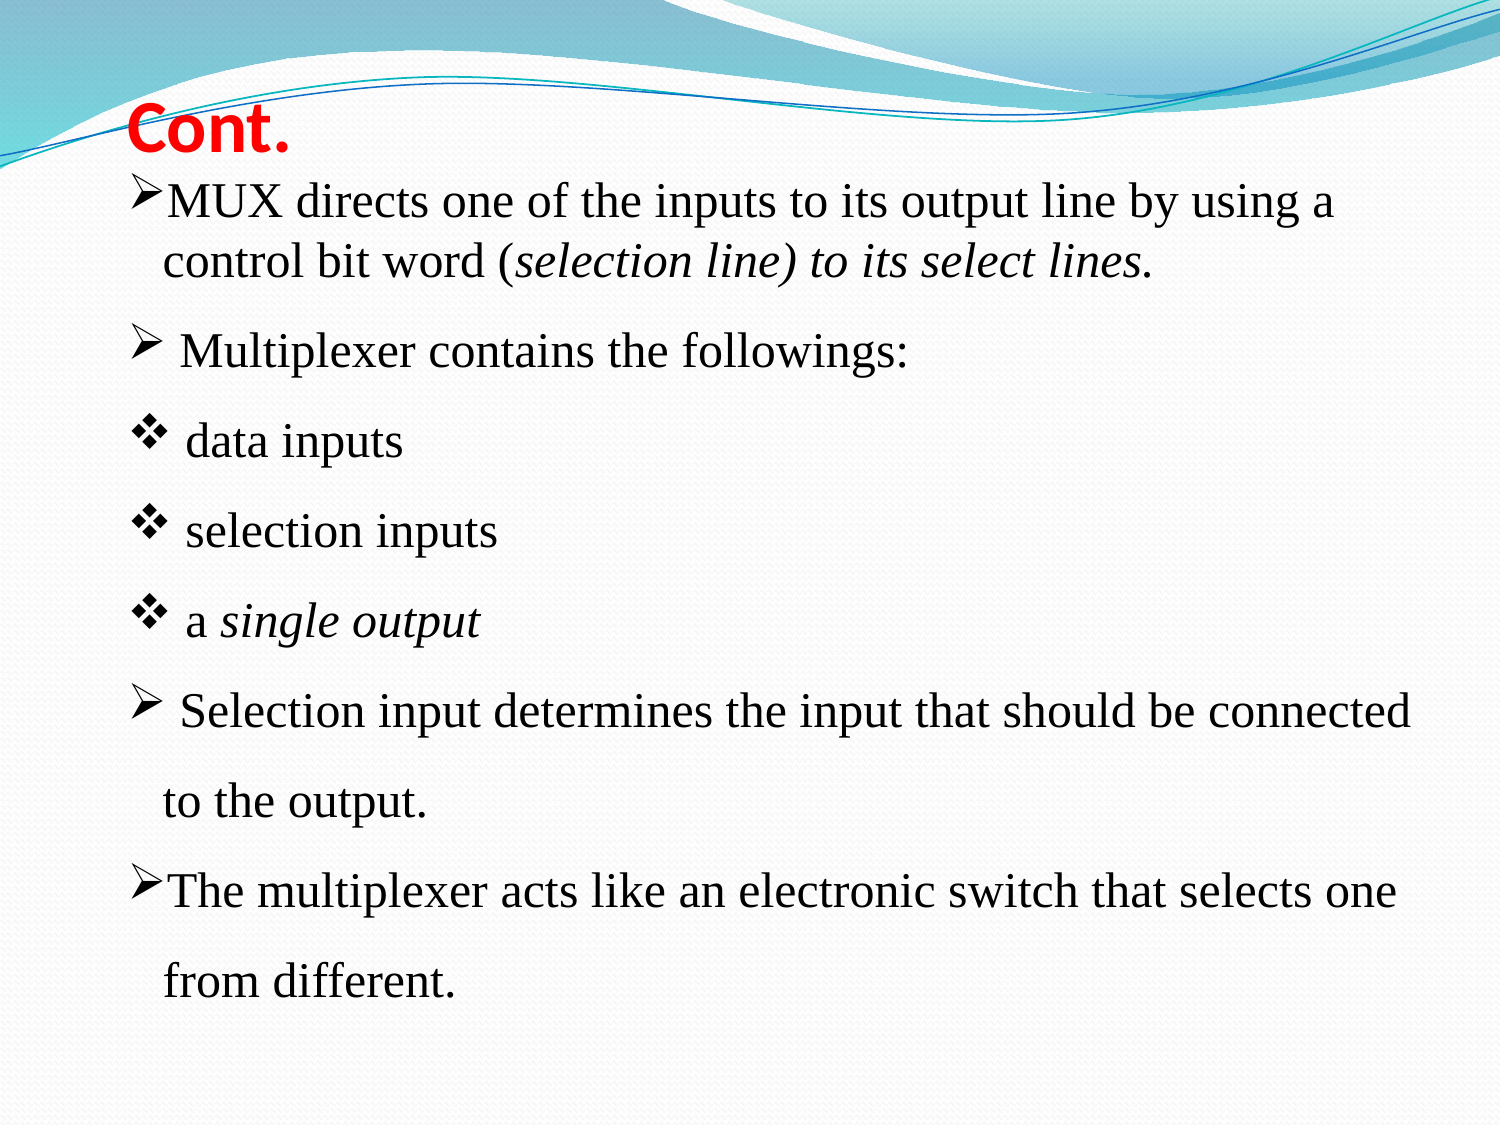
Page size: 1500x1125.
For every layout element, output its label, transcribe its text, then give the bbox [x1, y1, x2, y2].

text_box Cont. MUX directs one of the inputs to its output line by using a control bit word (selection line) to its select lines. Multiplexer contains the followings: data inputs selection inputs a single output Selection input determines the input that should be connected to the output. The multiplexer acts like an electronic switch that selects one from different. [112, 24, 1438, 1075]
